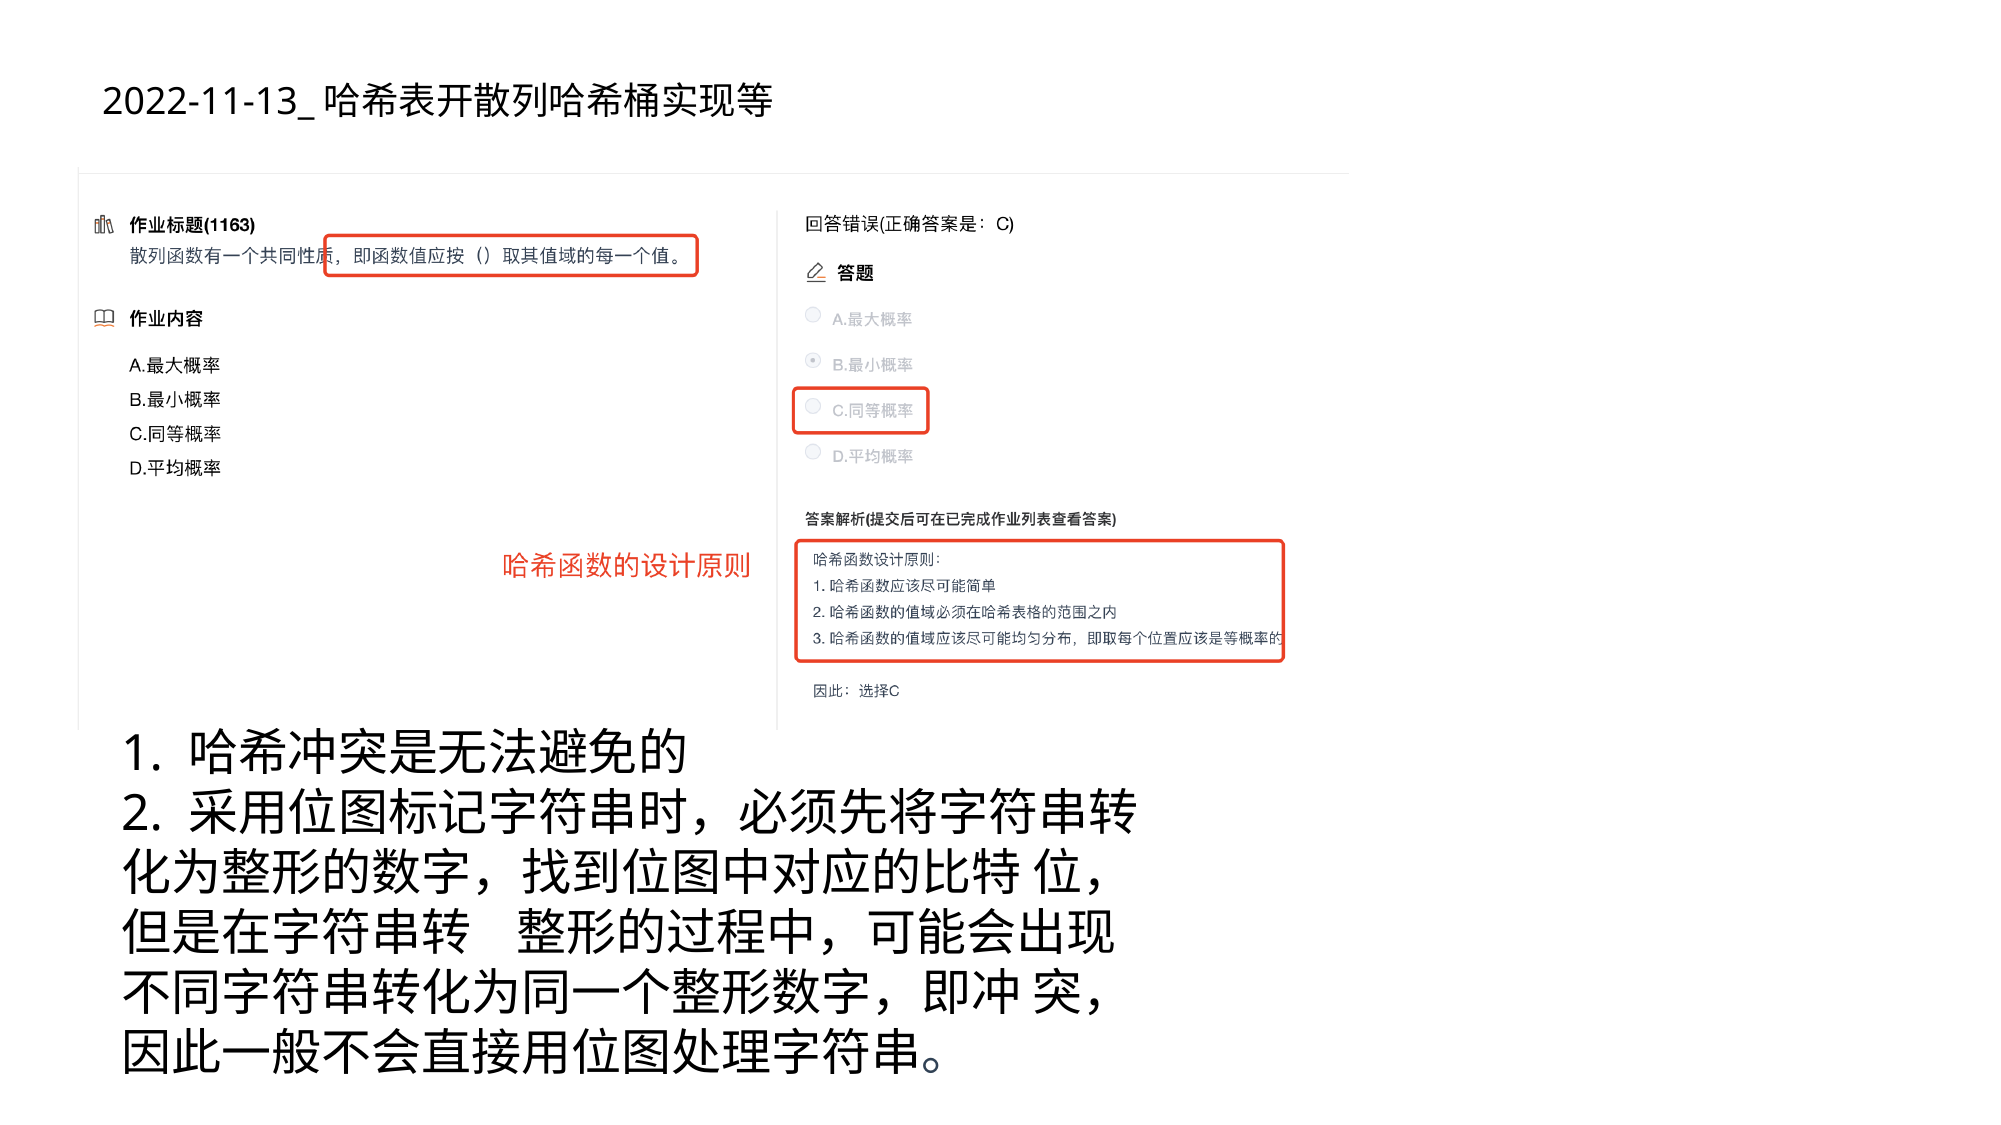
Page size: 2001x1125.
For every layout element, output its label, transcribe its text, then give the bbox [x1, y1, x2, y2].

picture [73, 167, 1349, 730]
text_box 1. 哈希冲突是无法避免的 2. 采用位图标记字符串时，必须先将字符串转化为整形的数字，找到位图中对应的比特 位，但是在字符串转 整形的过程中，可能会出现不同字符串转化为同一个整形数字，即冲 突，因此一般不会直接用位图处理字符串。 [106, 730, 1174, 1088]
text_box 2022-11-13_哈希表开散列哈希桶实现等 [87, 70, 914, 130]
